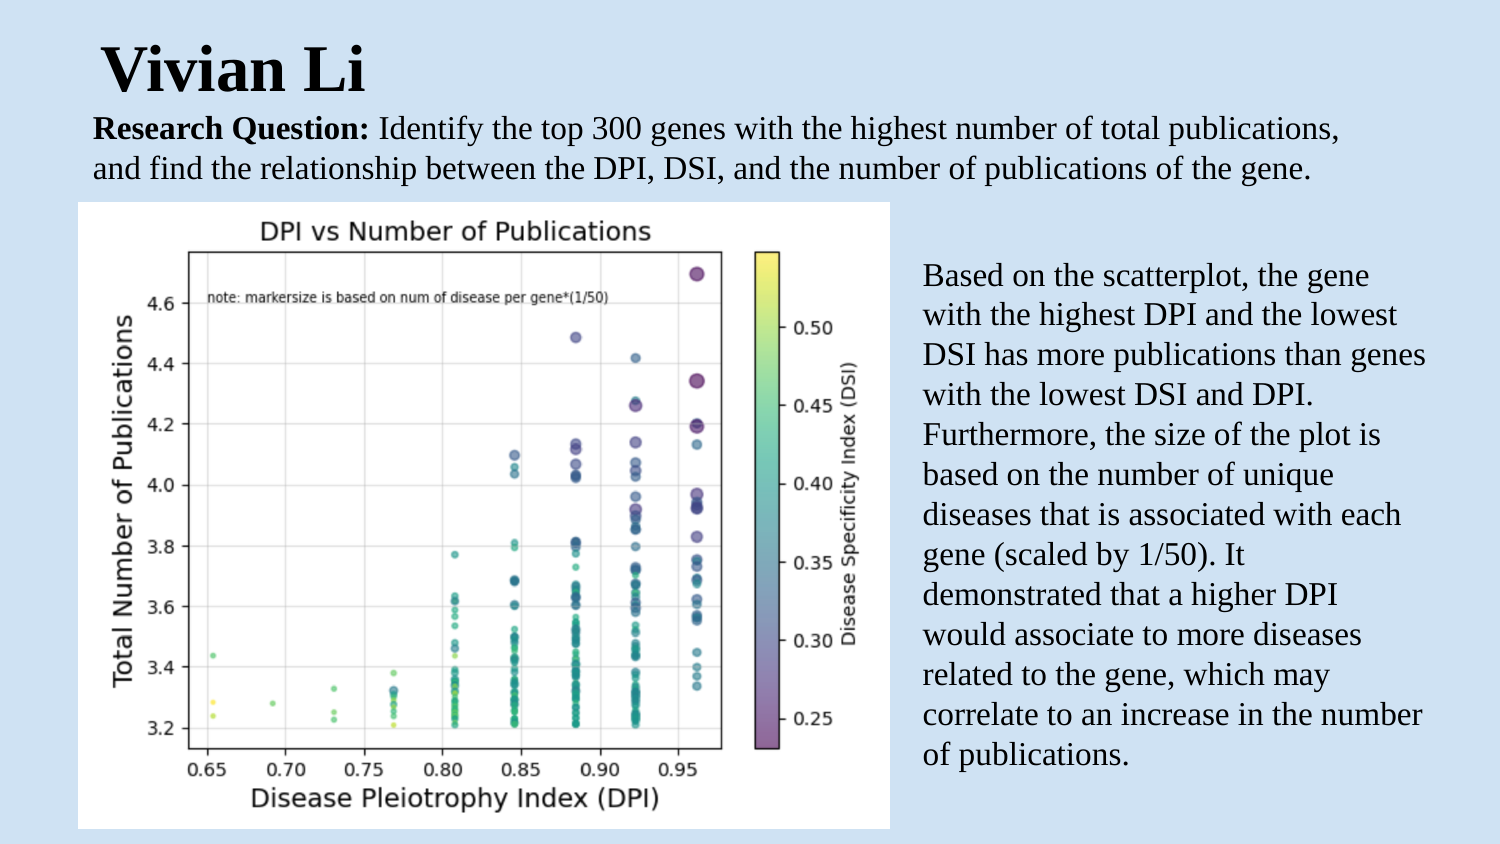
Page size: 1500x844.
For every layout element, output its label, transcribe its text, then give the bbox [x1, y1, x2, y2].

picture [77, 202, 891, 829]
text_box Research Question: Identify the top 300 genes with the highest number of total publications, and find the relationship between the DPI, DSI, and the number of publications of the gene. [77, 91, 1377, 202]
subtitle Vivian Li [78, 9, 389, 91]
text_box Based on the scatterplot, the gene with the highest DPI and the lowest DSI has more publications than genes with the lowest DSI and DPI. Furthermore, the size of the plot is based on the number of unique diseases that is associated with each gene (scaled by 1/50). It demonstrated that a higher DPI would associate to more diseases related to the gene, which may correlate to an increase in the number of publications. [907, 237, 1443, 787]
